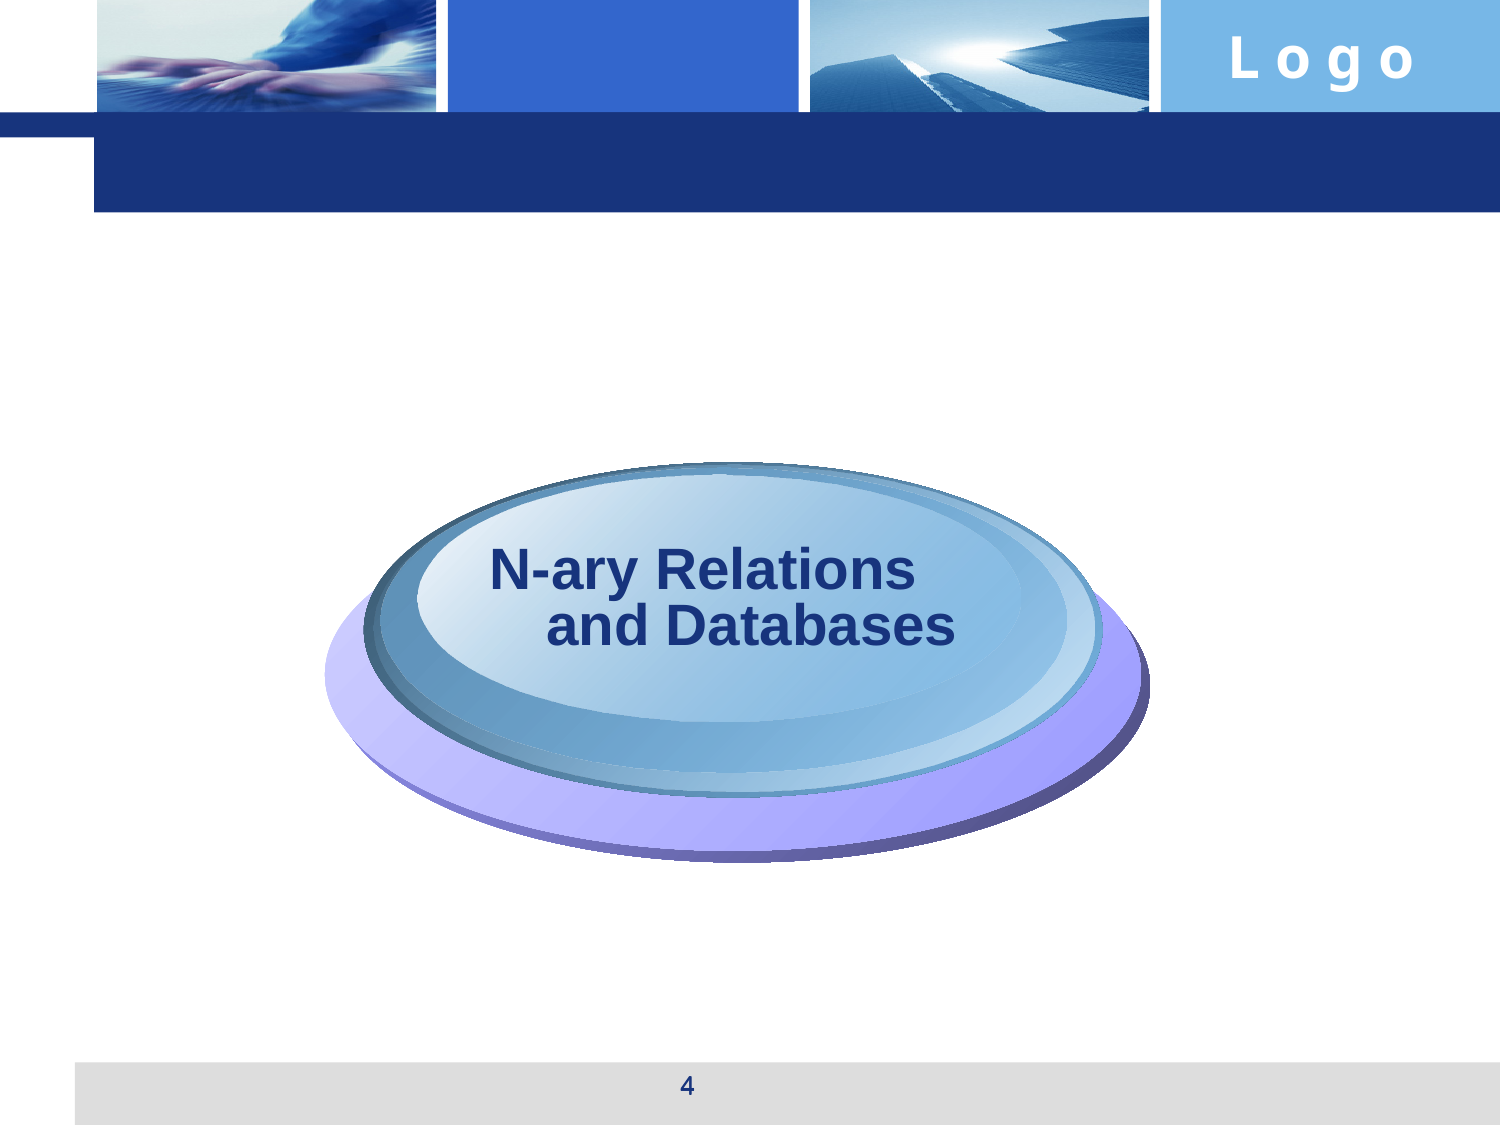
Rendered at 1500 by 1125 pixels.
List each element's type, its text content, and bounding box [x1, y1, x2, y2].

picture [810, 0, 1150, 112]
text_box 4 [512, 1062, 863, 1116]
picture [97, 0, 437, 112]
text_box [324, 462, 1151, 863]
